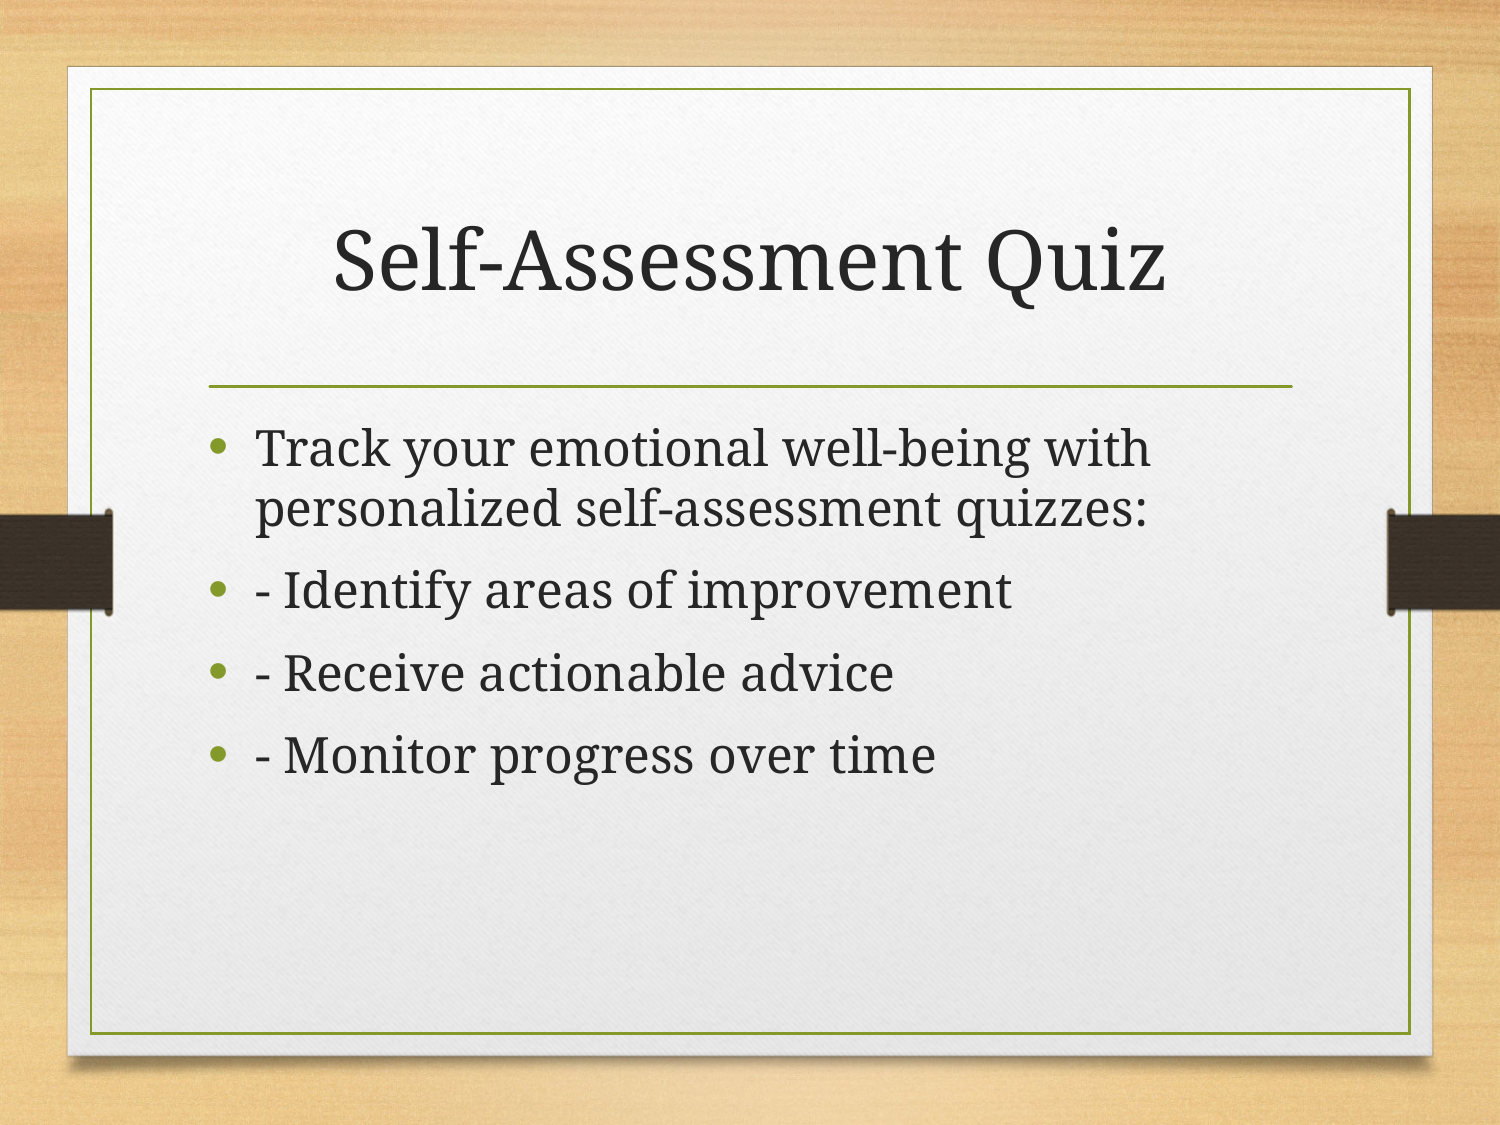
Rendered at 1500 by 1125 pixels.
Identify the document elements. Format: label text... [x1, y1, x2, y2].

picture [0, 0, 1500, 1125]
title Self-Assessment Quiz [193, 150, 1309, 365]
list Track your emotional well-being with personalized self-assessment quizzes: - Identify areas of improvement - Receive actionable advice - Monitor progress over time [193, 408, 1309, 974]
